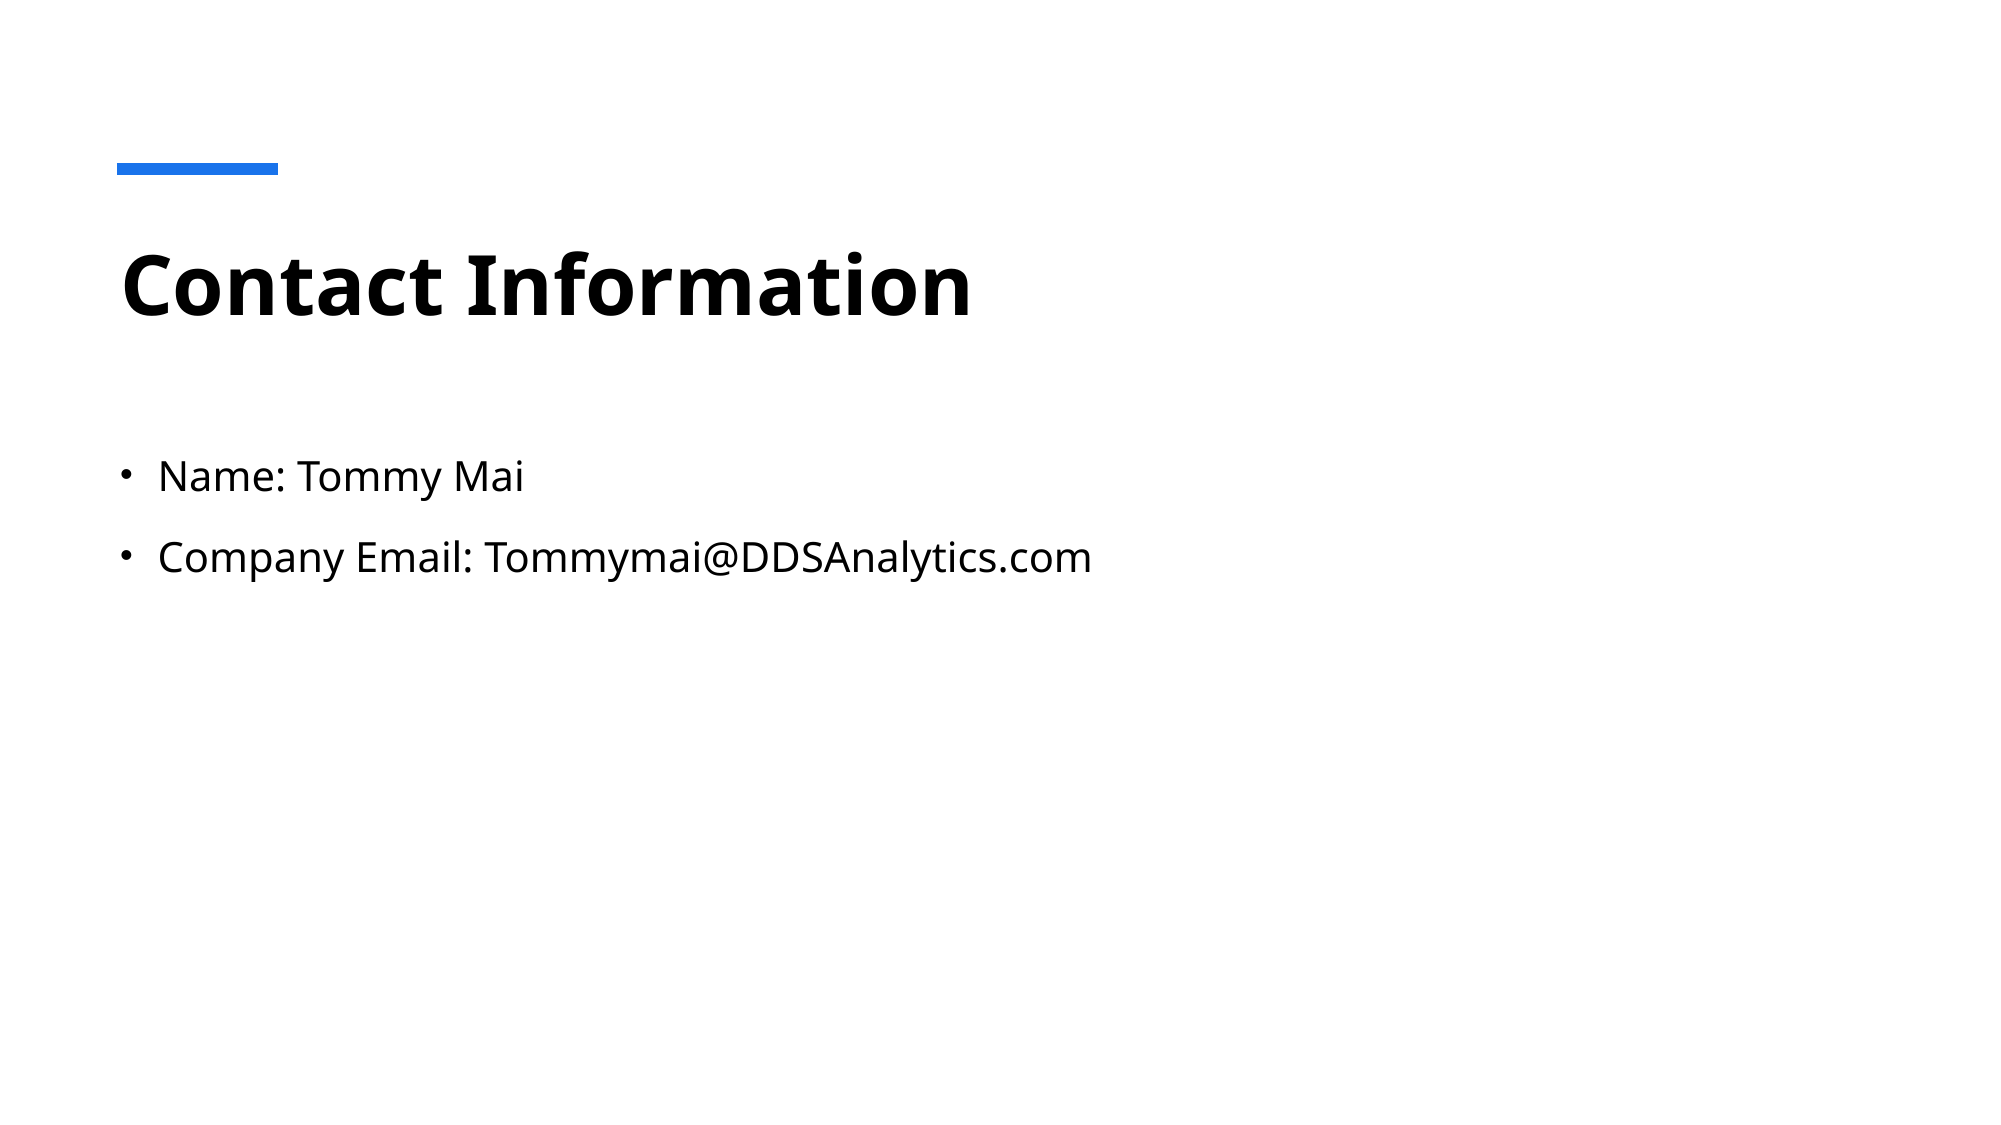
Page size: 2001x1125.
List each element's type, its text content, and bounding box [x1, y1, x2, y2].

title Contact Information [105, 224, 1892, 405]
list Name: Tommy Mai Company Email: Tommymai@DDSAnalytics.com [105, 431, 1892, 1017]
